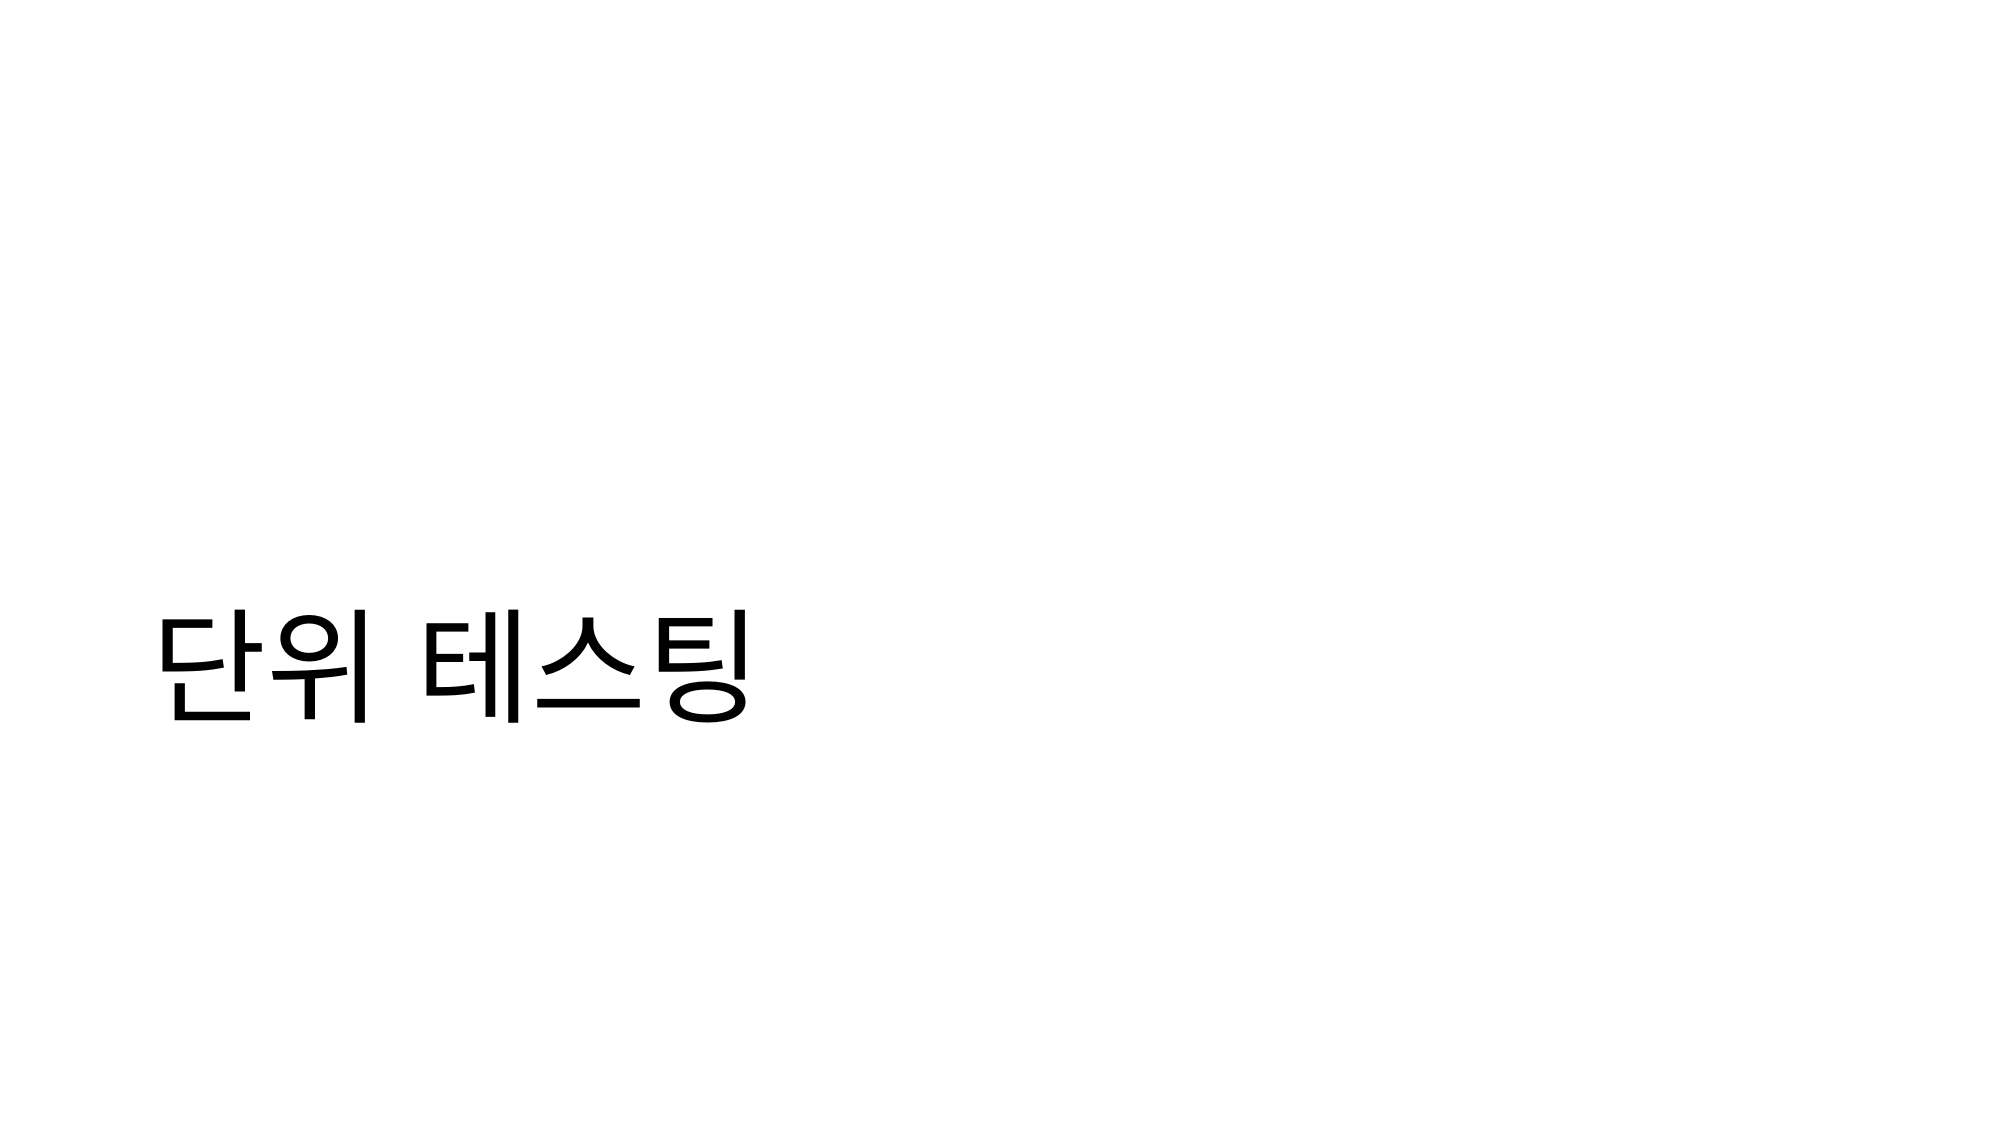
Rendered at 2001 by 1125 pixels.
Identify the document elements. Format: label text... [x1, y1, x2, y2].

title 단위 테스팅 [136, 280, 1862, 749]
